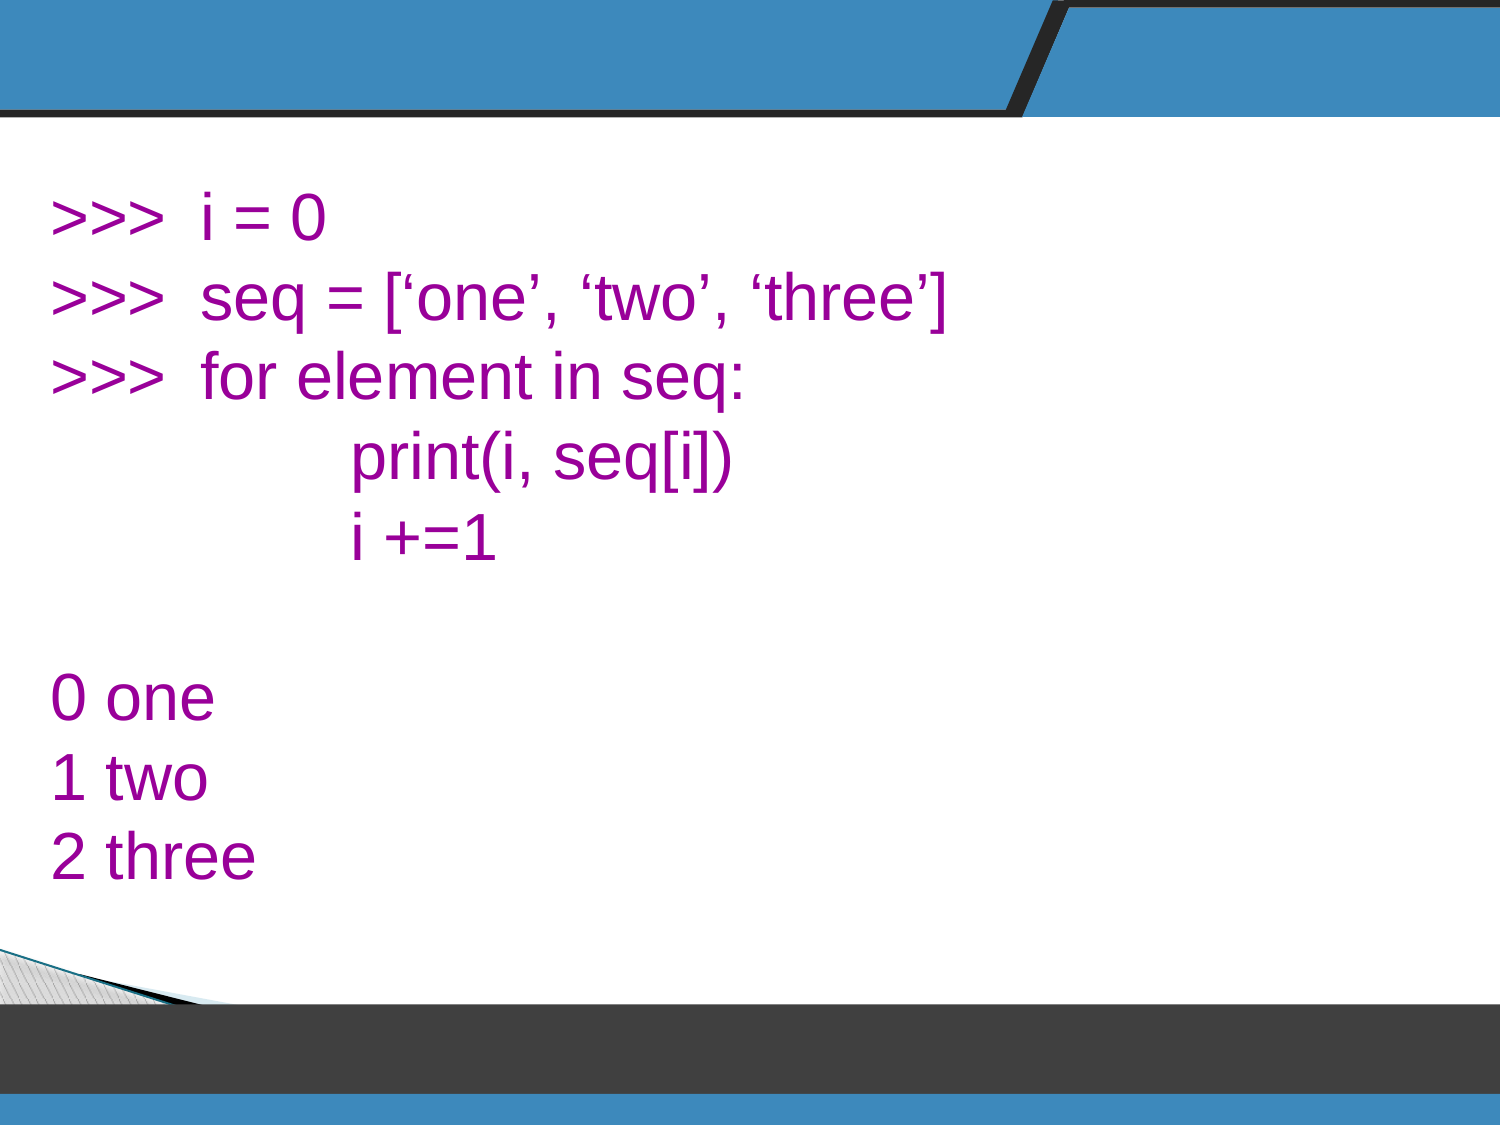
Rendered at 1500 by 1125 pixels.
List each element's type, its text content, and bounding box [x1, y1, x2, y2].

text_box [40, 17, 1317, 111]
text_box >>> i = 0 >>> seq = [‘one’, ‘two’, ‘three’] >>> for element in seq: print(i, seq[i]) i +=1 0 one 1 two 2 three [35, 166, 1465, 901]
